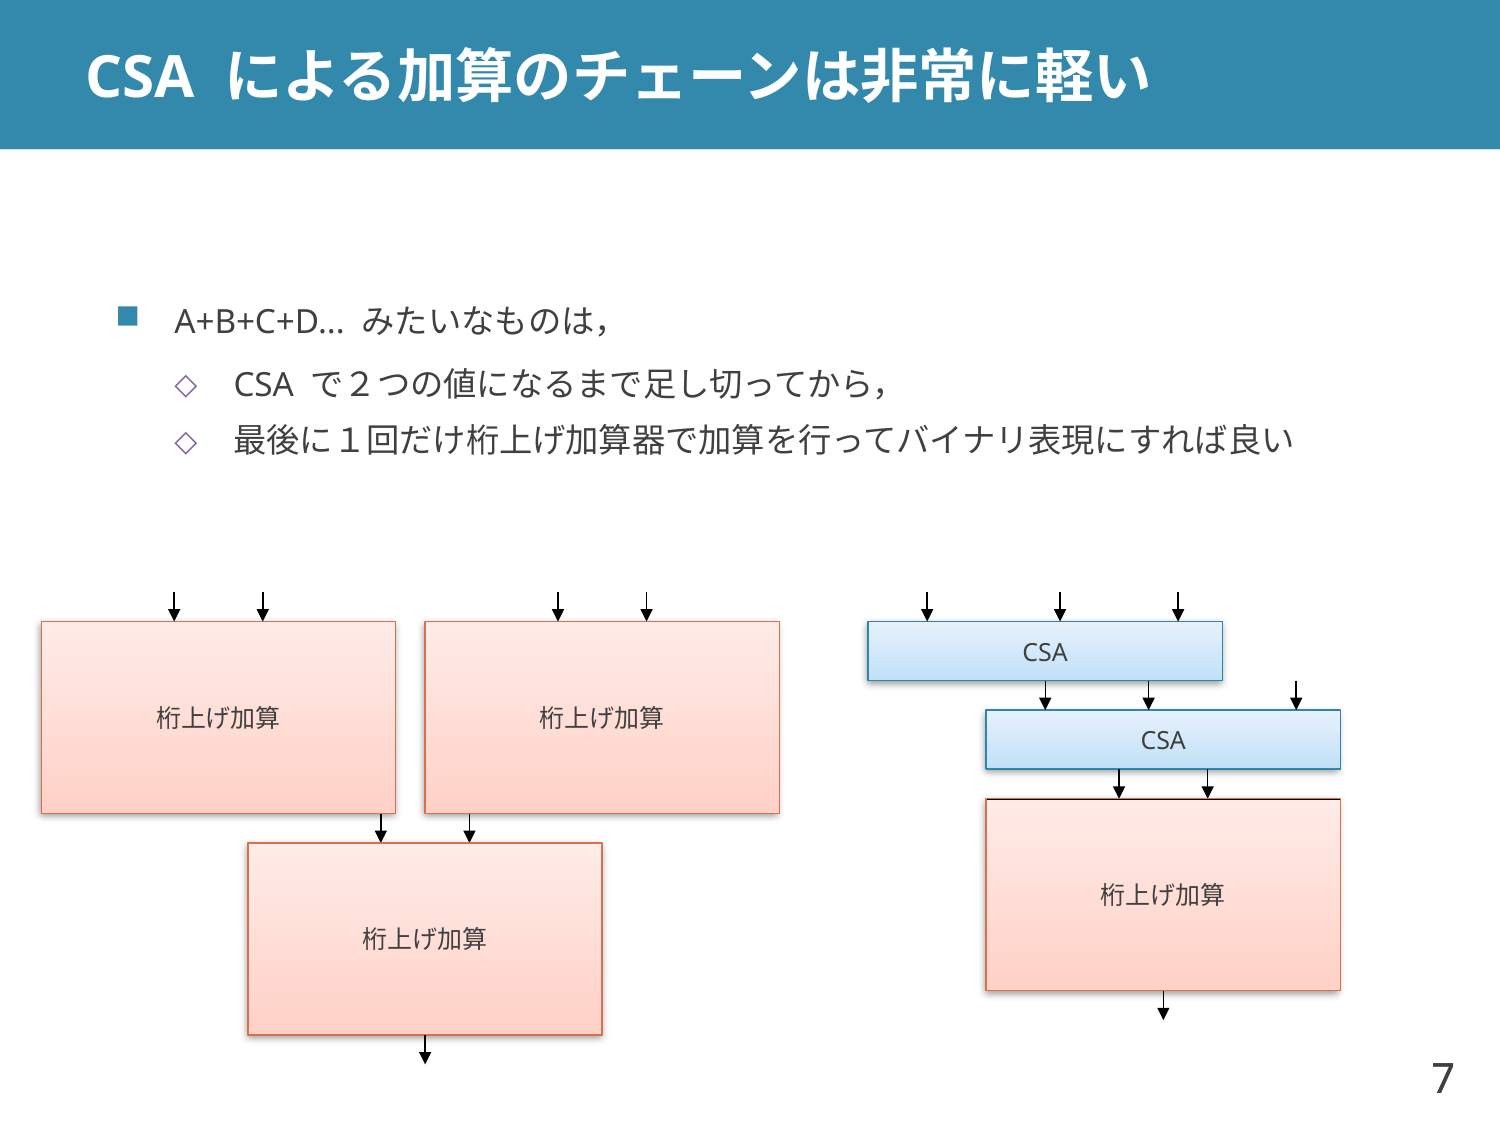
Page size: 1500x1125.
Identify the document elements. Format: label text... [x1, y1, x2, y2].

text_box 桁上げ加算 [41, 621, 396, 814]
title CSA による加算のチェーンは非常に軽い [70, 0, 1500, 150]
text_box CSA [985, 709, 1341, 770]
text_box 桁上げ加算 [424, 621, 780, 814]
list A+B+C+D... みたいなものは， CSA で２つの値になるまで足し切ってから， 最後に１回だけ桁上げ加算器で加算を行ってバイナリ表現にすれば良い [100, 178, 1459, 578]
text_box CSA [867, 621, 1223, 681]
text_box 桁上げ加算 [247, 842, 603, 1036]
text_box 桁上げ加算 [985, 798, 1341, 991]
